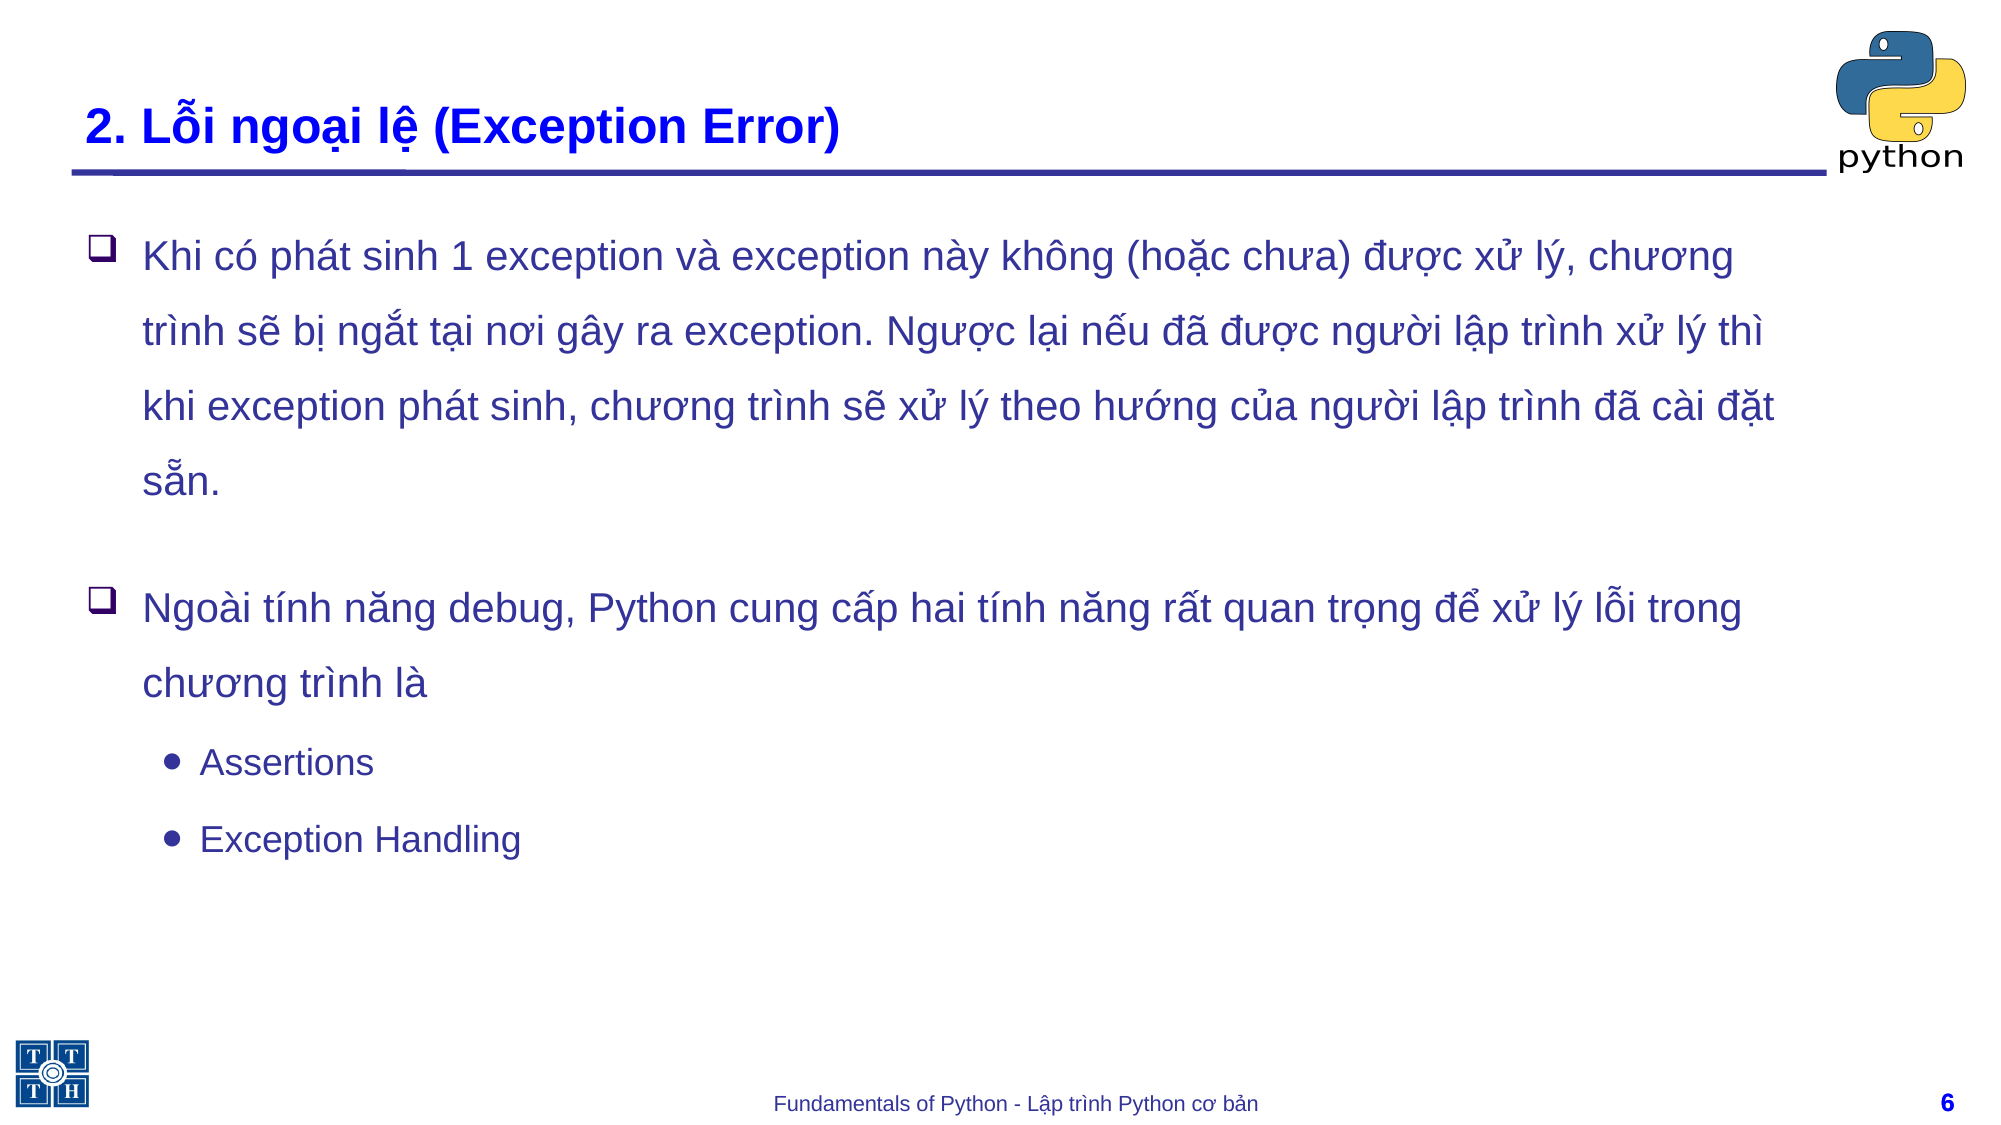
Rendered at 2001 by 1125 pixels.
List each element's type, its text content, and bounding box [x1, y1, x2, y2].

title 2. Lỗi ngoại lệ (Exception Error) [70, 31, 1804, 161]
list Khi có phát sinh 1 exception và exception này không (hoặc chưa) được xử lý, chương trình sẽ bị ngắt tại nơi gây ra exception. Ngược lại nếu đã được người lập trình xử lý thì khi exception phát sinh, chương trình sẽ xử lý theo hướng của người lập trình đã cài đặt sẵn. Ngoài tính năng debug, Python cung cấp hai tính năng rất quan trọng để xử lý lỗi trong chương trình là Assertions Exception Handling [70, 196, 1804, 1047]
picture [1836, 31, 1966, 173]
picture [15, 1039, 90, 1108]
